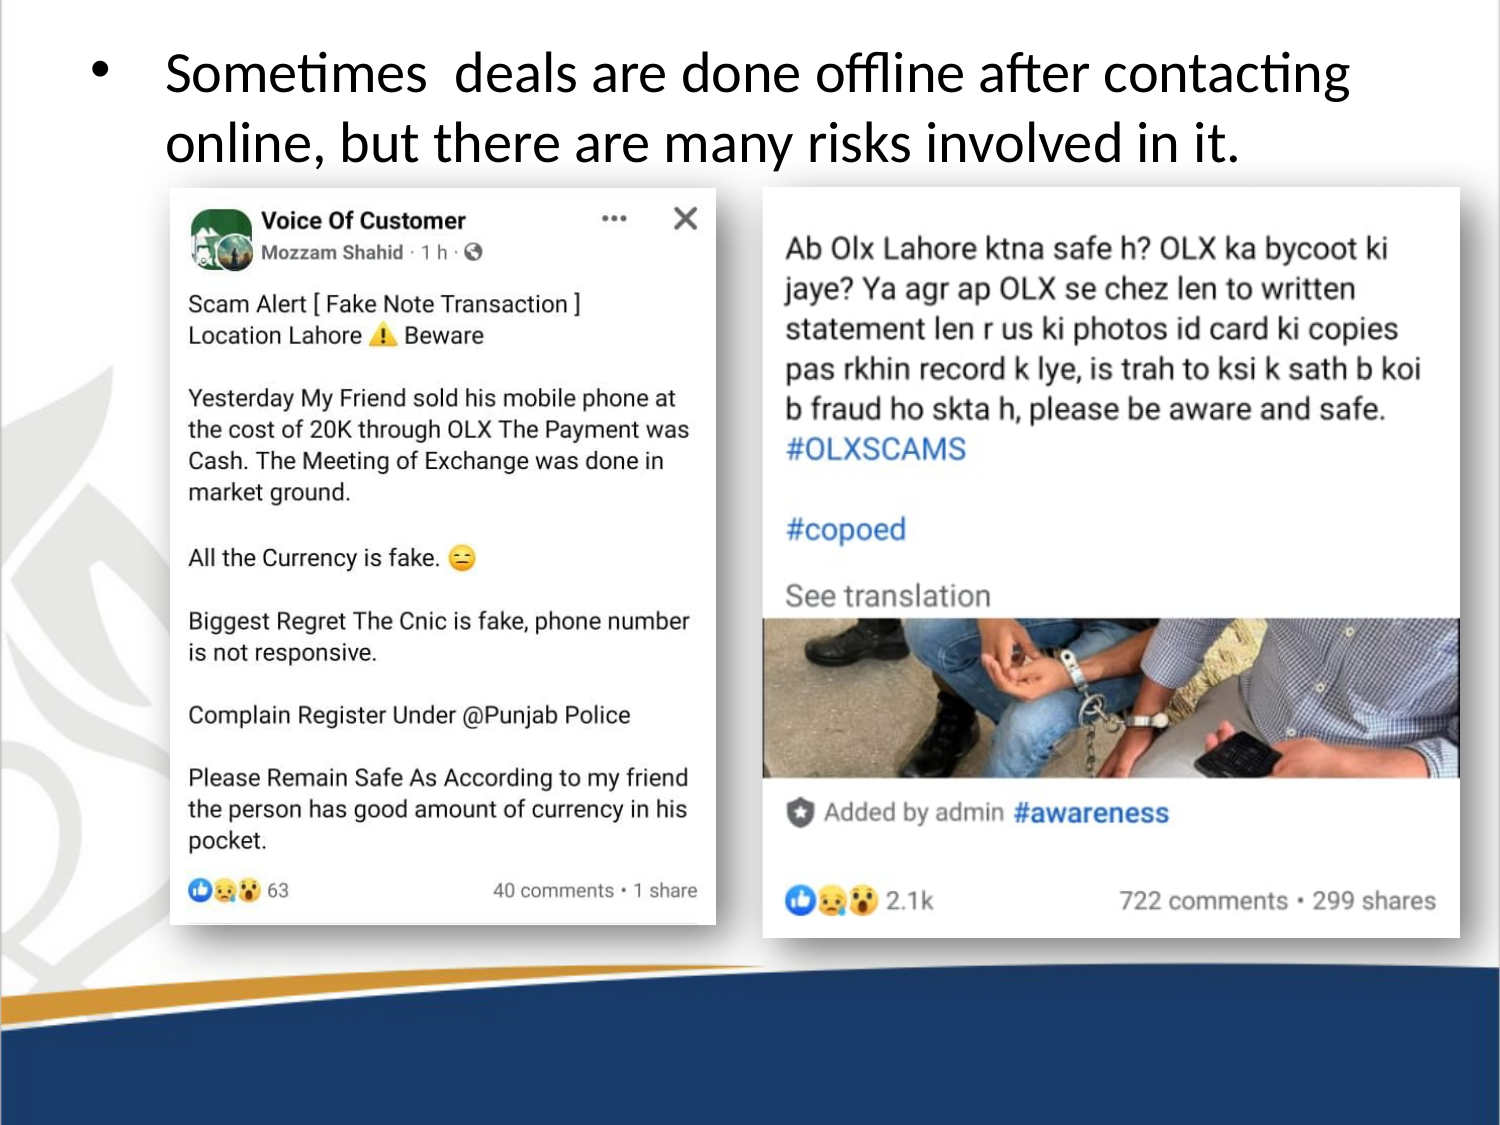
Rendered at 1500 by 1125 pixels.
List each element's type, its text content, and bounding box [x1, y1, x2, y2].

title Sometimes deals are done offline after contacting online, but there are many risks involved in it. [75, 45, 1425, 233]
picture [0, 0, 1500, 1125]
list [169, 188, 716, 926]
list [762, 187, 1481, 938]
